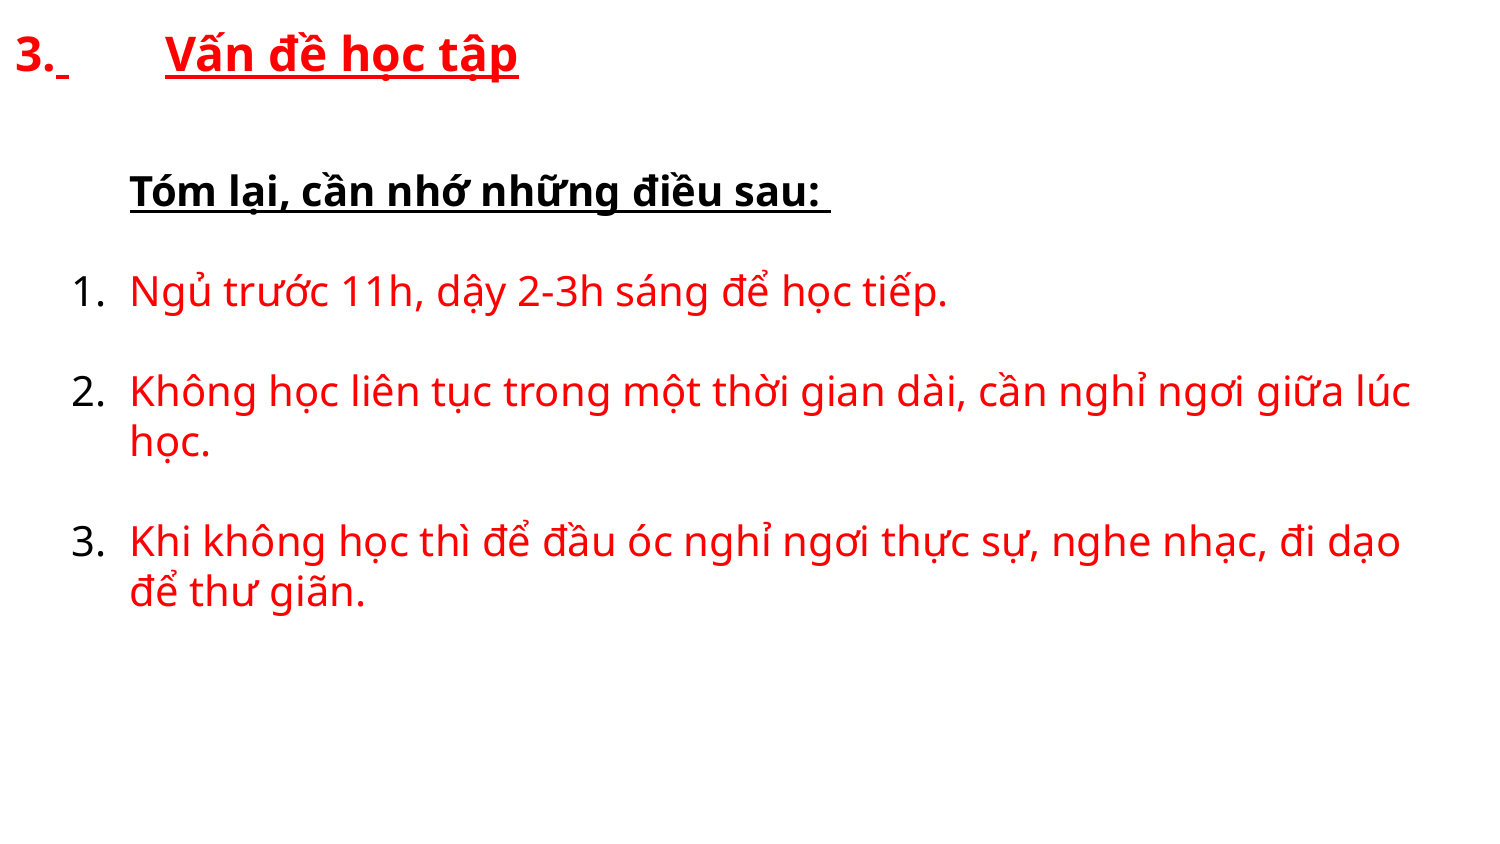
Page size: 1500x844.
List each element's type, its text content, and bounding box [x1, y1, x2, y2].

text_box 3. Vấn đề học tập [0, 0, 1500, 157]
text_box Tóm lại, cần nhớ những điều sau: Ngủ trước 11h, dậy 2-3h sáng để học tiếp. Không học liên tục trong một thời gian dài, cần nghỉ ngơi giữa lúc học. Khi không học thì để đầu óc nghỉ ngơi thực sự, nghe nhạc, đi dạo để thư giãn. [39, 150, 1467, 844]
